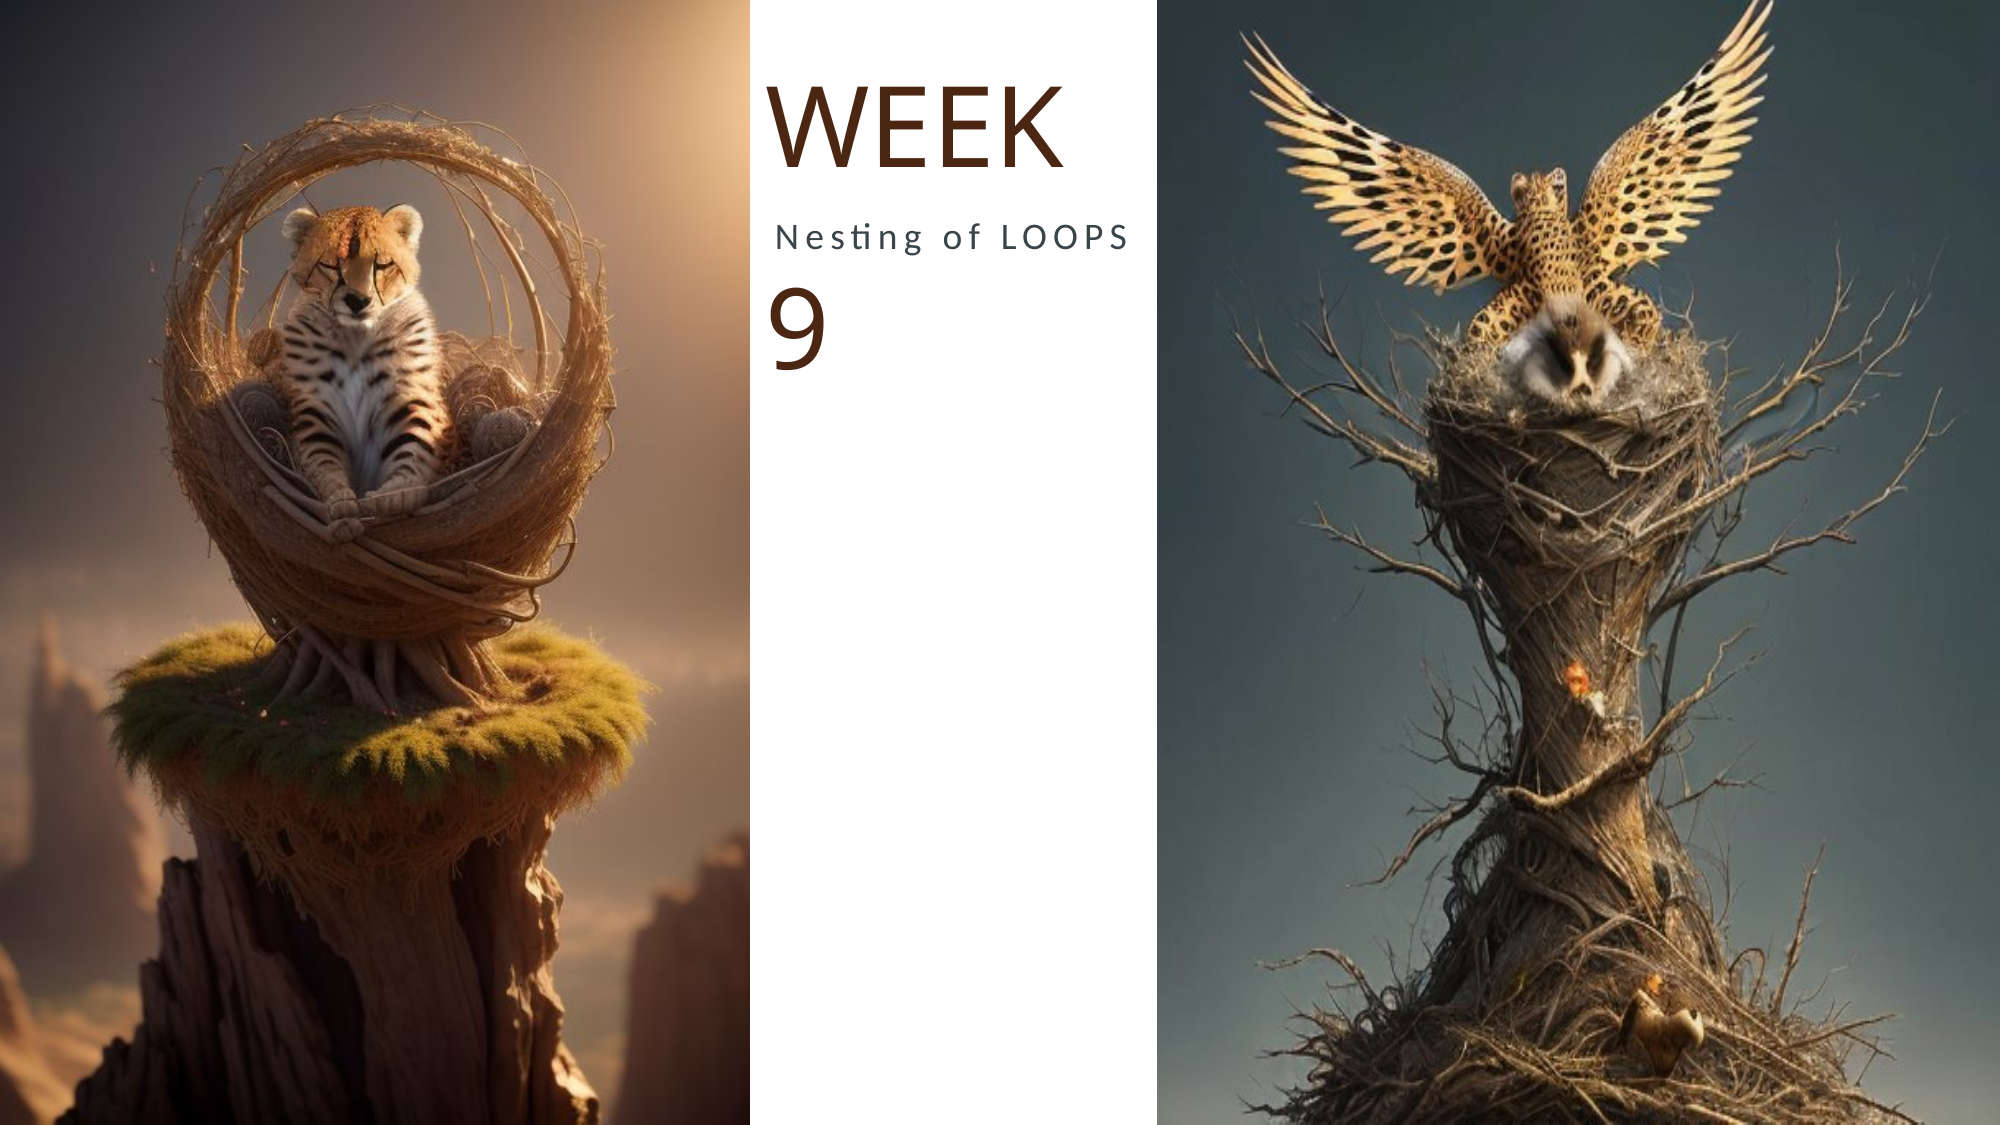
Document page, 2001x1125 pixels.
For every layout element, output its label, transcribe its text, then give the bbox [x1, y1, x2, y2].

picture [0, 0, 750, 1125]
title WEEK 9 [750, 0, 1157, 216]
list Nesting of LOOPS [759, 182, 1157, 806]
picture [1157, 0, 2000, 1125]
